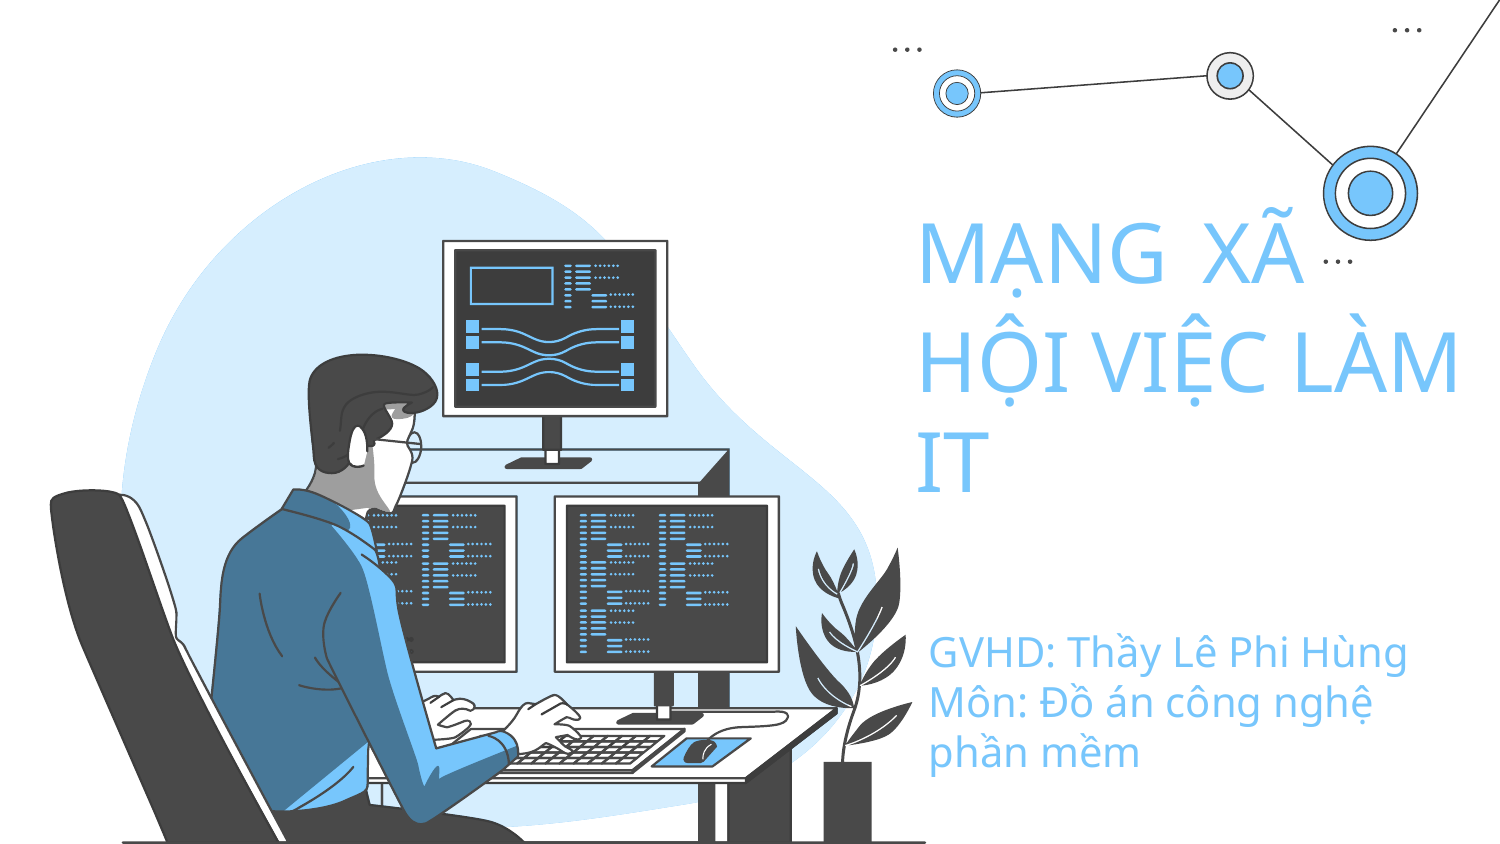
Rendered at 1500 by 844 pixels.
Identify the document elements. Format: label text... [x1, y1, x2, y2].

title MẠNG XÃ HỘI VIỆC LÀM IT [932, 229, 1500, 524]
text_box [49, 157, 927, 844]
subtitle GVHD: Thầy Lê Phi Hùng Môn: Đồ án công nghệ phần mềm [932, 610, 1500, 825]
